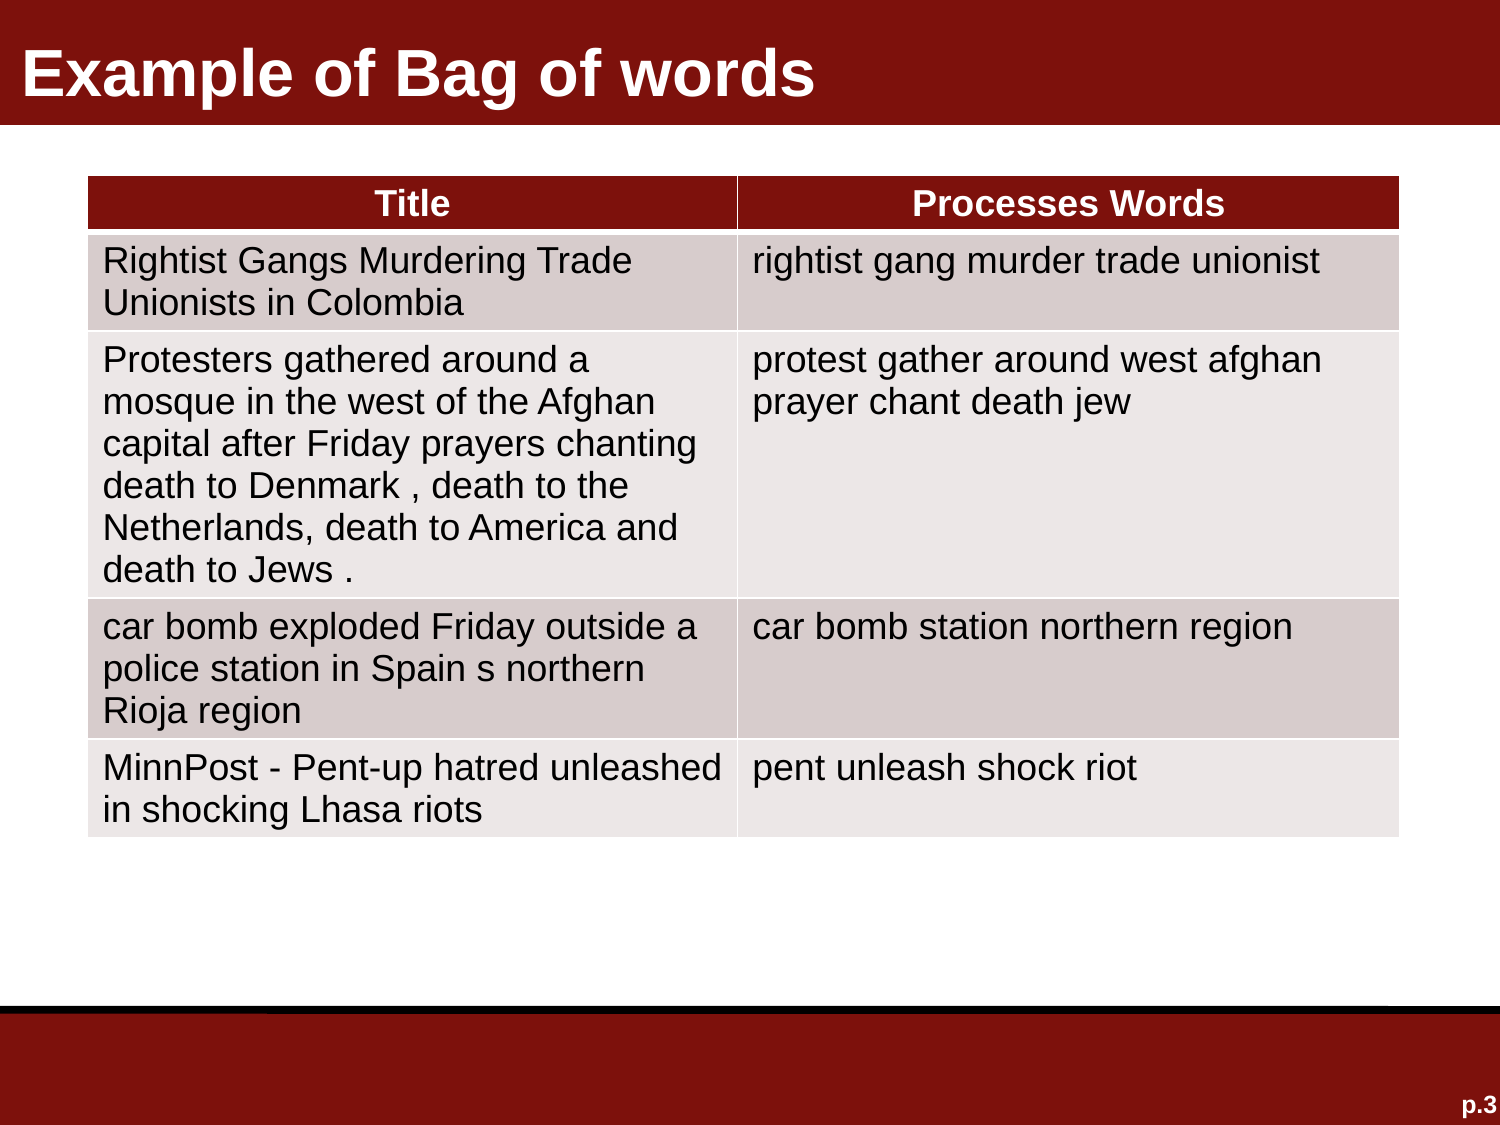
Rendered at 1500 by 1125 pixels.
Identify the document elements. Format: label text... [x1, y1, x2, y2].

table_header Title [88, 176, 737, 229]
table_cell rightist gang murder trade unionist [738, 235, 1399, 330]
title Example of Bag of words [6, 0, 1263, 143]
text_box p.3 [1349, 1080, 1500, 1125]
table_cell pent unleash shock riot [738, 740, 1399, 837]
table_header Processes Words [738, 176, 1399, 229]
table_cell MinnPost - Pent-up hatred unleashed in shocking Lhasa riots [88, 740, 737, 837]
table_cell car bomb station northern region [738, 599, 1399, 738]
table_cell Protesters gathered around a mosque in the west of the Afghan capital after Friday prayers chanting death to Denmark , death to the Netherlands, death to America and death to Jews . [88, 332, 737, 597]
table_cell car bomb exploded Friday outside a police station in Spain s northern Rioja region [88, 599, 737, 738]
table_cell Rightist Gangs Murdering Trade Unionists in Colombia [88, 235, 737, 330]
table_cell protest gather around west afghan prayer chant death jew [738, 332, 1399, 597]
